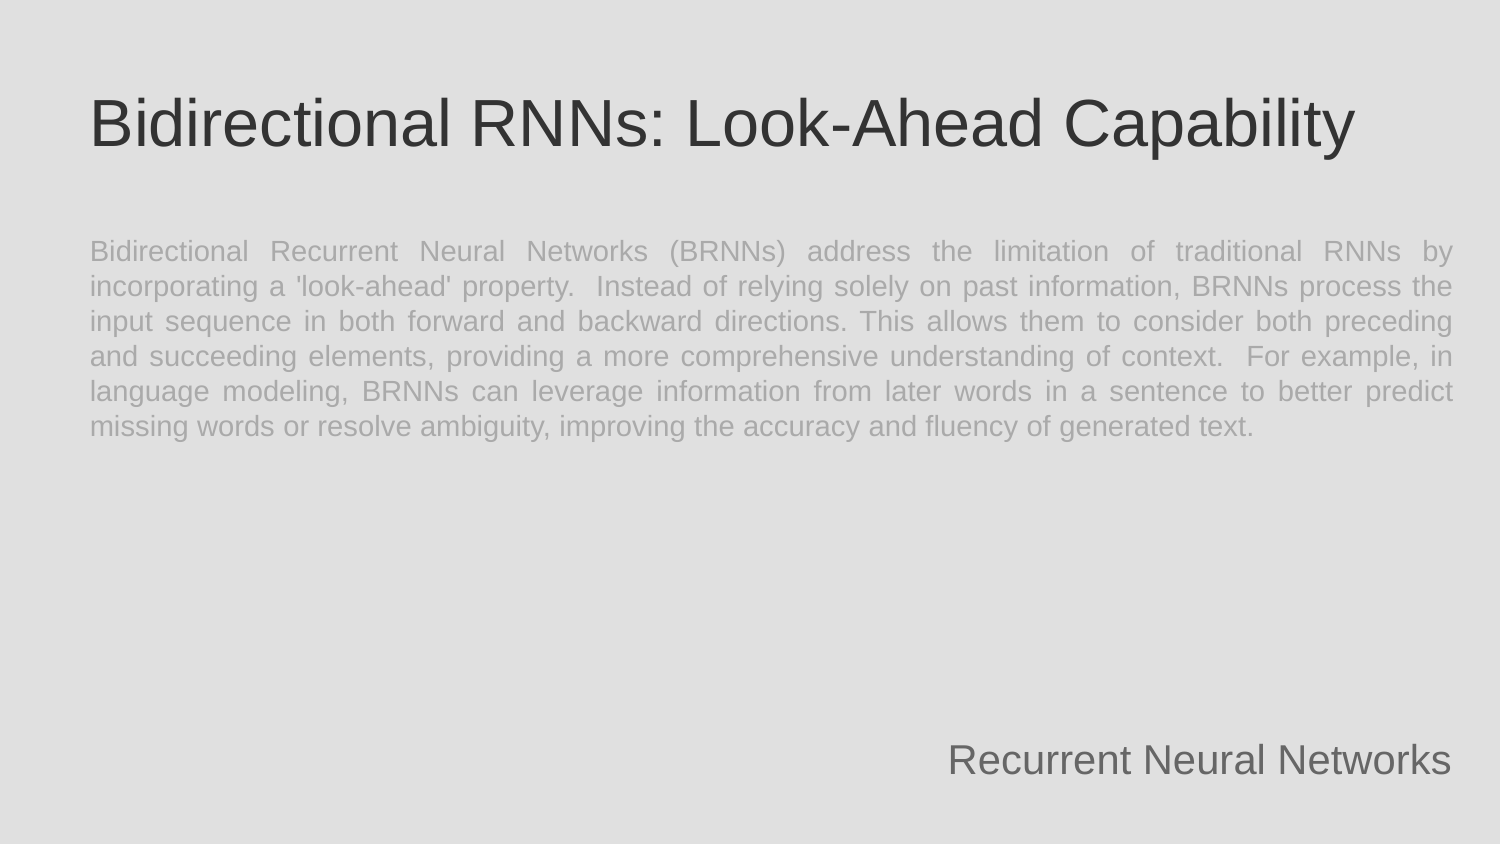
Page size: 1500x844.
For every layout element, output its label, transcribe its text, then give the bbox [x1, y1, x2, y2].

text_box Bidirectional RNNs: Look-Ahead Capability [74, 44, 1425, 195]
text_box Recurrent Neural Networks [899, 719, 1500, 795]
text_box Bidirectional Recurrent Neural Networks (BRNNs) address the limitation of traditional RNNs by incorporating a 'look-ahead' property. Instead of relying solely on past information, BRNNs process the input sequence in both forward and backward directions. This allows them to consider both preceding and succeeding elements, providing a more comprehensive understanding of context. For example, in language modeling, BRNNs can leverage information from later words in a sentence to better predict missing words or resolve ambiguity, improving the accuracy and fluency of generated text. [74, 224, 1470, 765]
